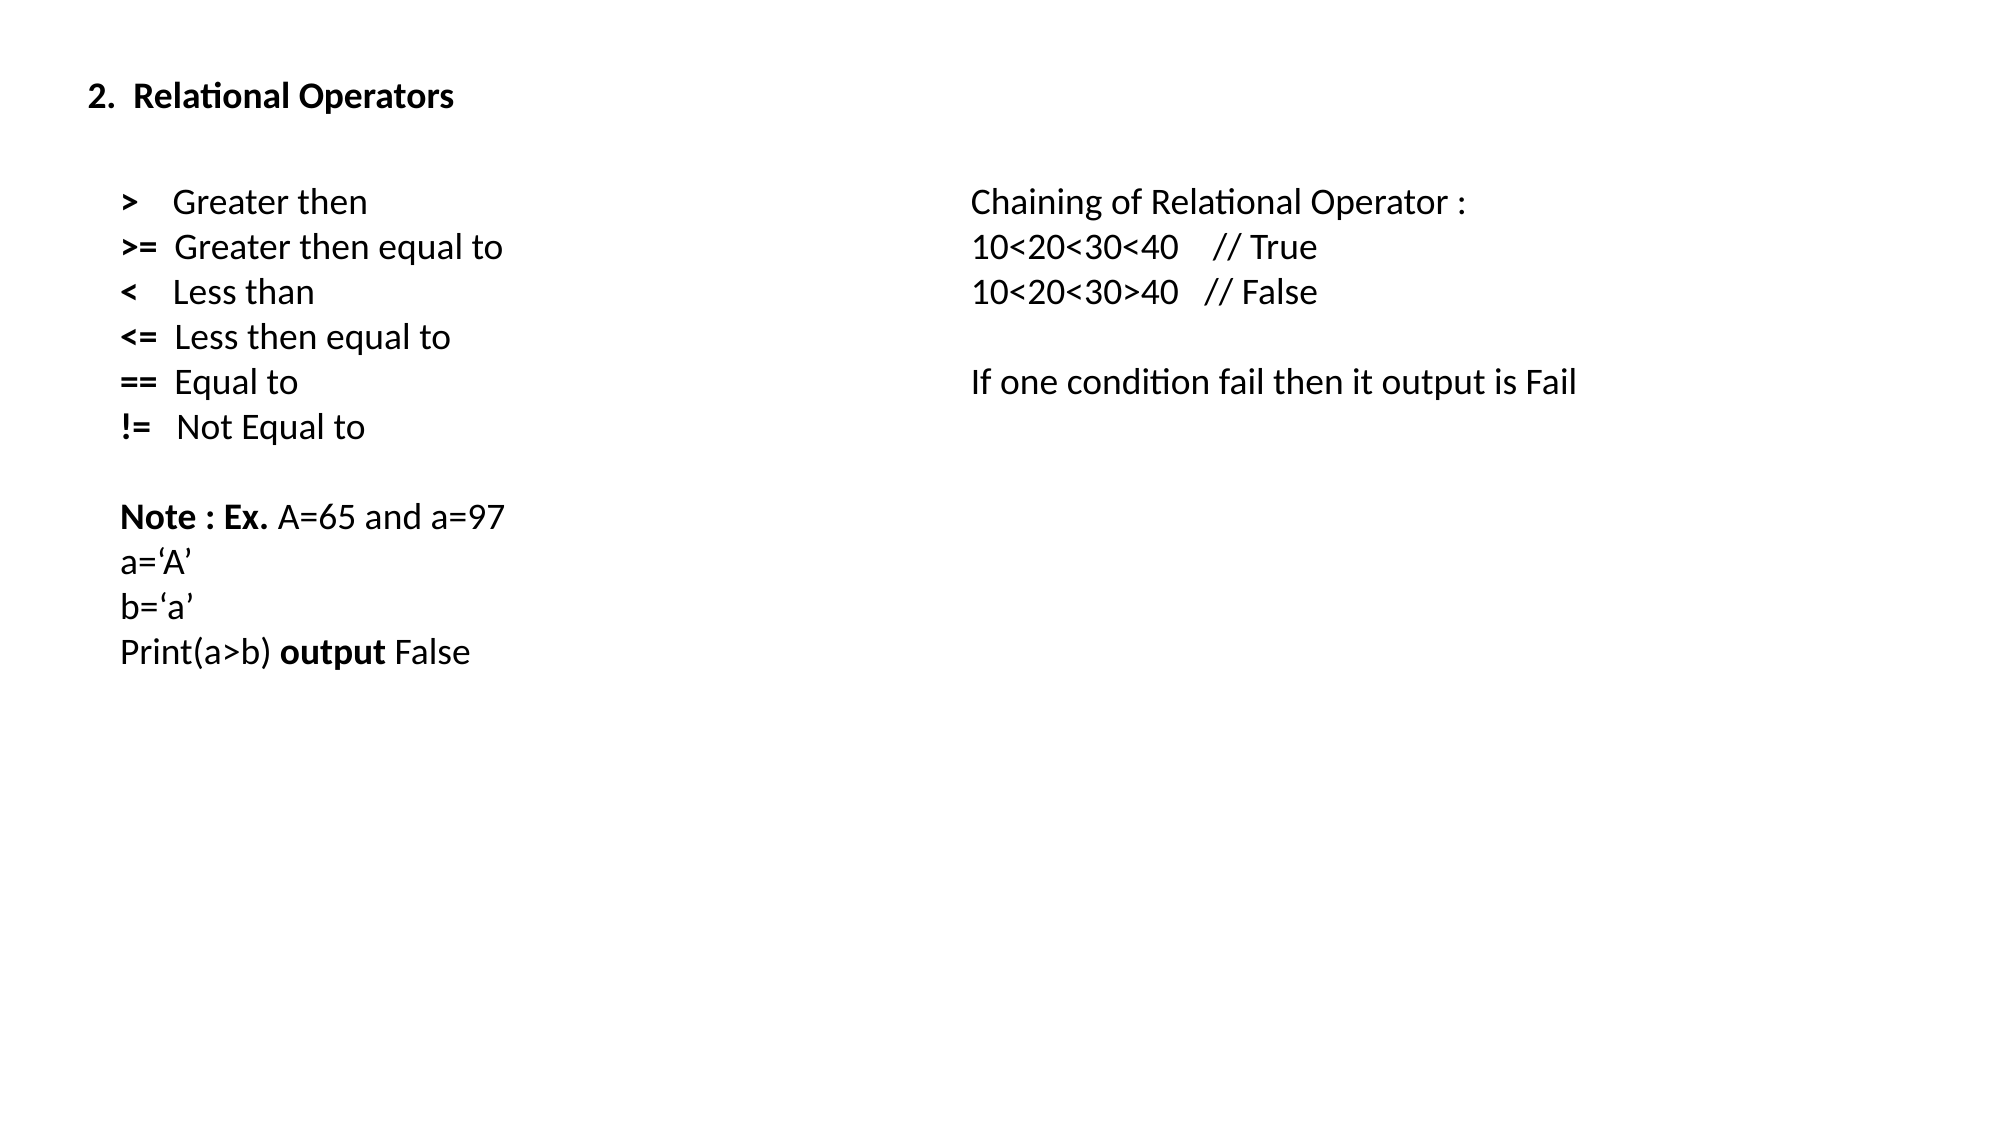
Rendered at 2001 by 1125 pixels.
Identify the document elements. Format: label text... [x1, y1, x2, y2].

text_box 2. Relational Operators [72, 63, 470, 169]
text_box Chaining of Relational Operator : 10<20<30<40 // True 10<20<30>40 // False If one condition fail then it output is Fail [956, 169, 1593, 410]
text_box > Greater then >= Greater then equal to < Less than <= Less then equal to == Equal to != Not Equal to Note : Ex. A=65 and a=97 a=‘A’ b=‘a’ Print(a>b) output False [105, 169, 521, 680]
